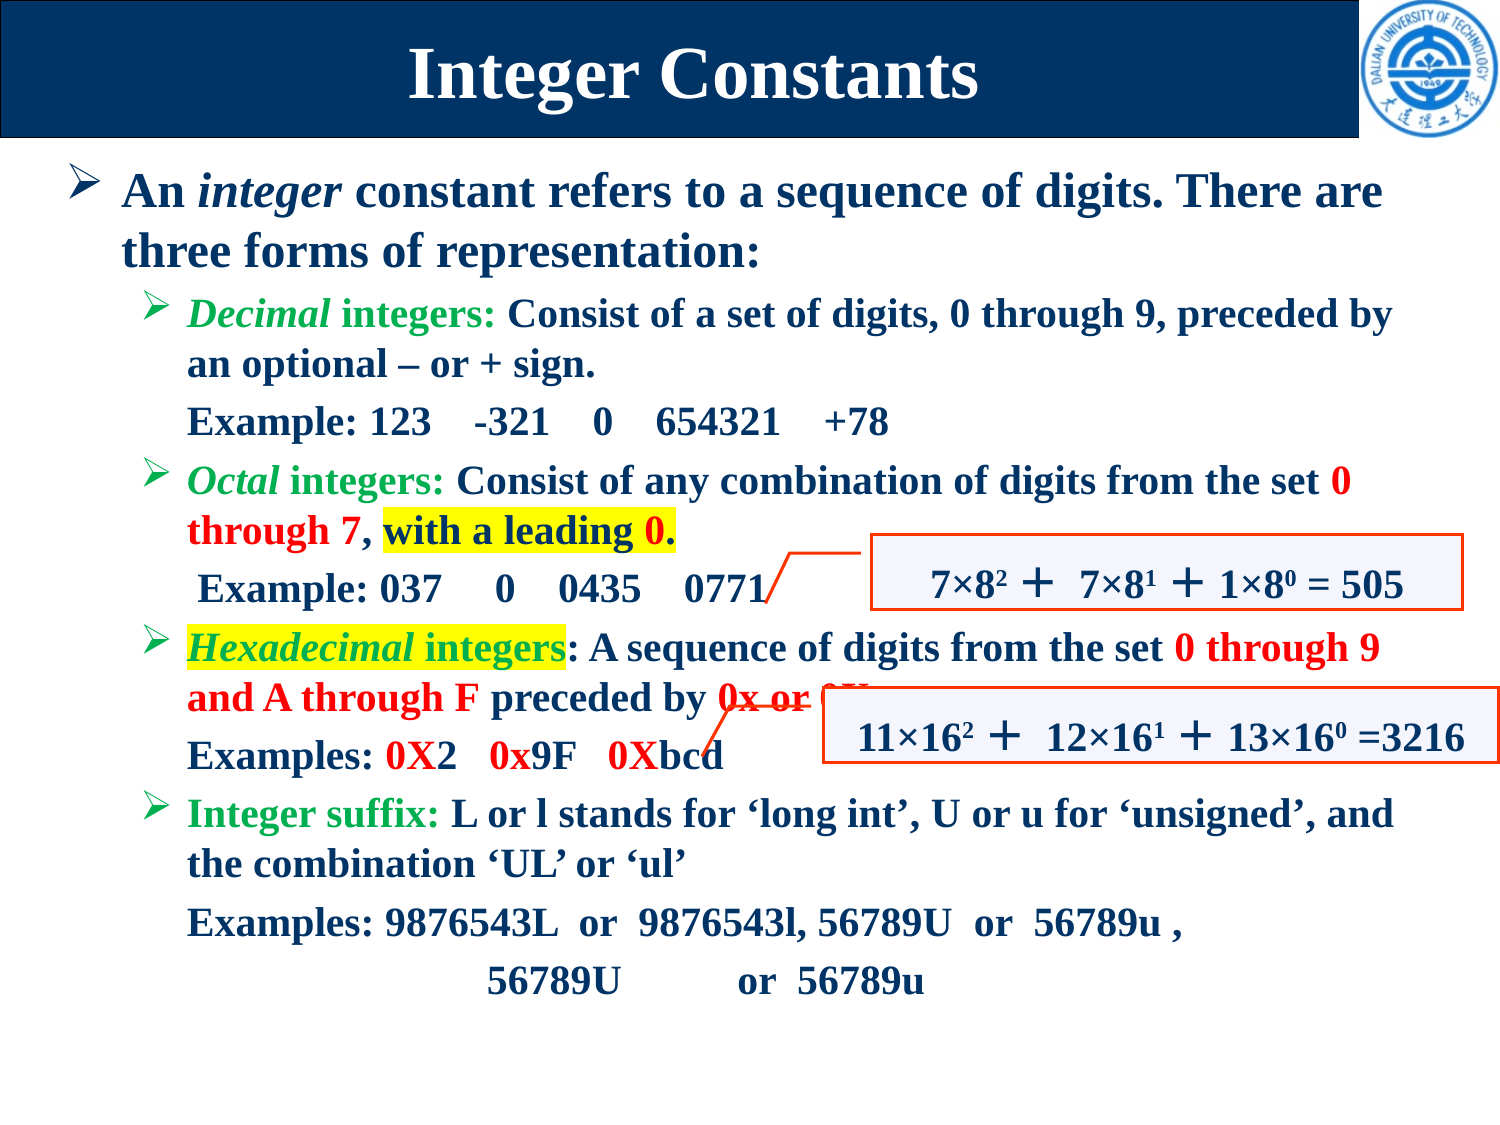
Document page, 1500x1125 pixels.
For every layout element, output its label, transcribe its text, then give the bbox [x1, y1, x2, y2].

picture [1359, 0, 1500, 138]
text_box 11×162＋ 12×161＋13×160 =3216 [823, 687, 1499, 763]
list An integer constant refers to a sequence of digits. There are three forms of representation: Decimal integers: Consist of a set of digits, 0 through 9, preceded by an optional – or + sign. Example: 123 -321 0 654321 +78 Octal integers: Consist of any combination of digits from the set 0 through 7, with a leading 0. Example: 037 0 0435 0771 Hexadecimal integers: A sequence of digits from the set 0 through 9 and A through F preceded by 0x or 0X. Examples: 0X2 0x9F 0Xbcd Integer suffix: L or l stands for ‘long int’, U or u for ‘unsigned’, and the combination ‘UL’ or ‘ul’ Examples: 9876543L or 9876543l, 56789U or 56789u , 56789U or 56789u [50, 149, 1463, 1075]
text_box 7×82＋ 7×81＋1×80 = 505 [871, 534, 1463, 610]
title Integer Constants [37, 12, 1350, 125]
